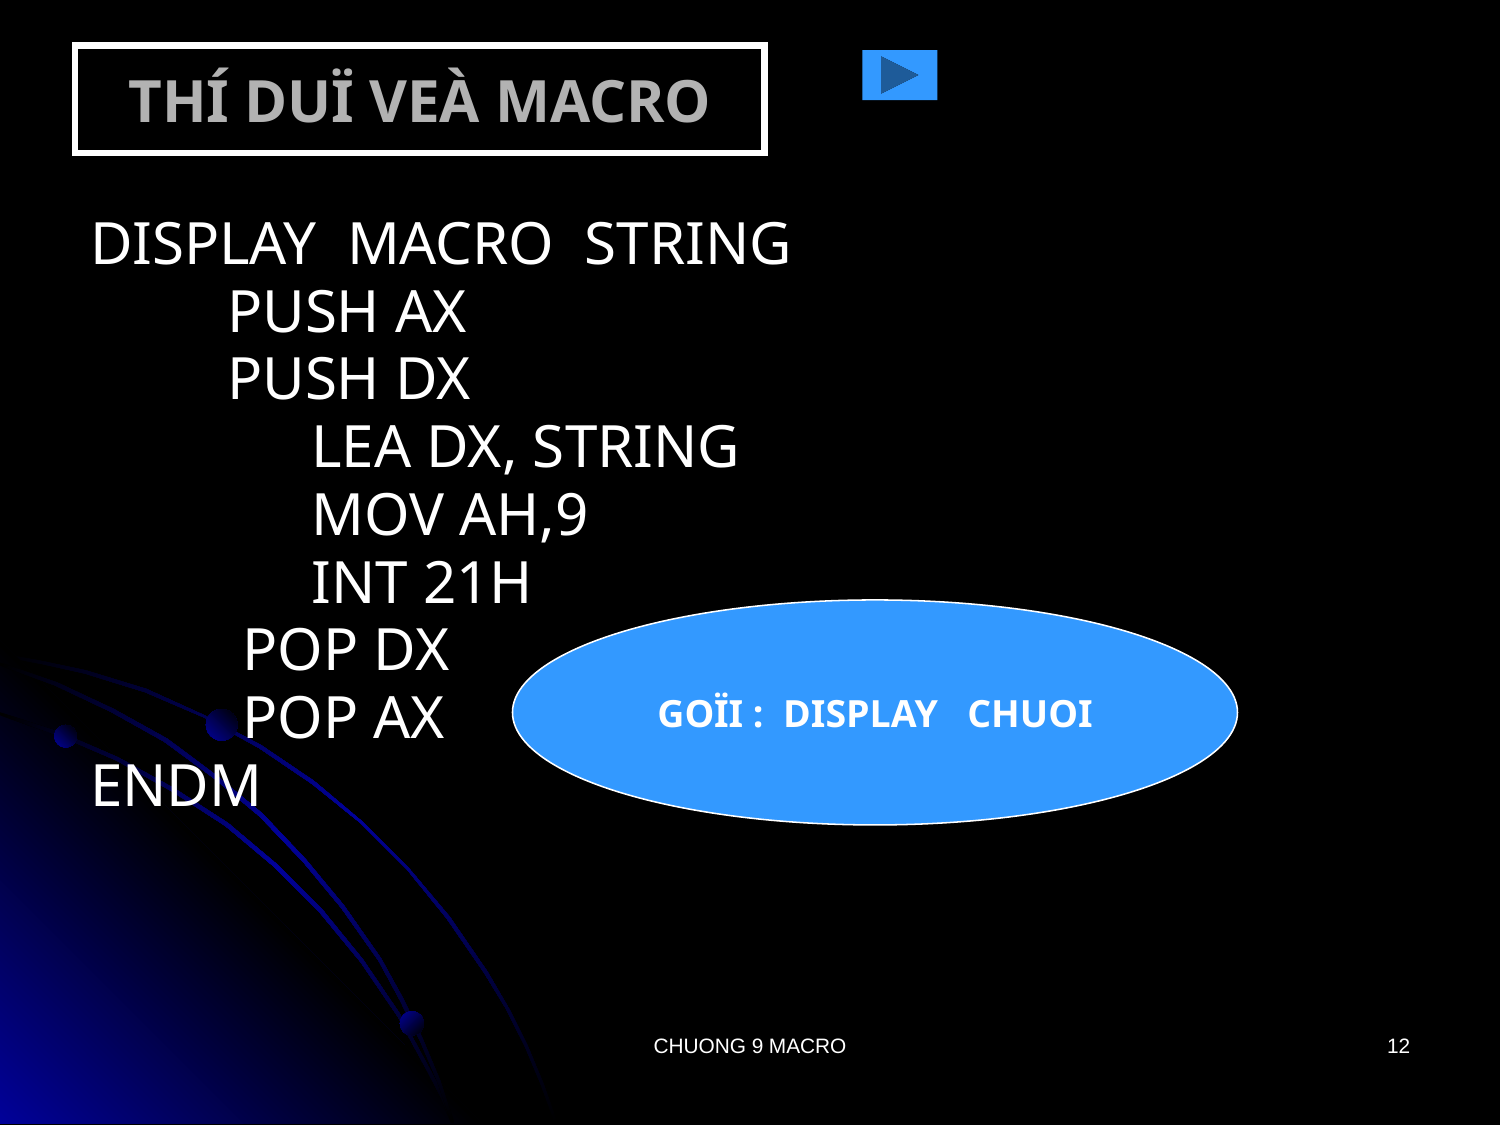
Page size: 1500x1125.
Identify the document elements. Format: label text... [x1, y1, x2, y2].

list DISPLAY MACRO STRING PUSH AX PUSH DX LEA DX, STRING MOV AH,9 INT 21H POP DX POP AX ENDM [75, 212, 1476, 850]
text_box GOÏI : DISPLAY CHUOI [512, 599, 1238, 825]
text_box [862, 50, 938, 101]
title THÍ DUÏ VEÀ MACRO [75, 45, 765, 154]
footer CHUONG 9 MACRO [512, 1025, 988, 1100]
slide_number 12 [1074, 1025, 1425, 1100]
